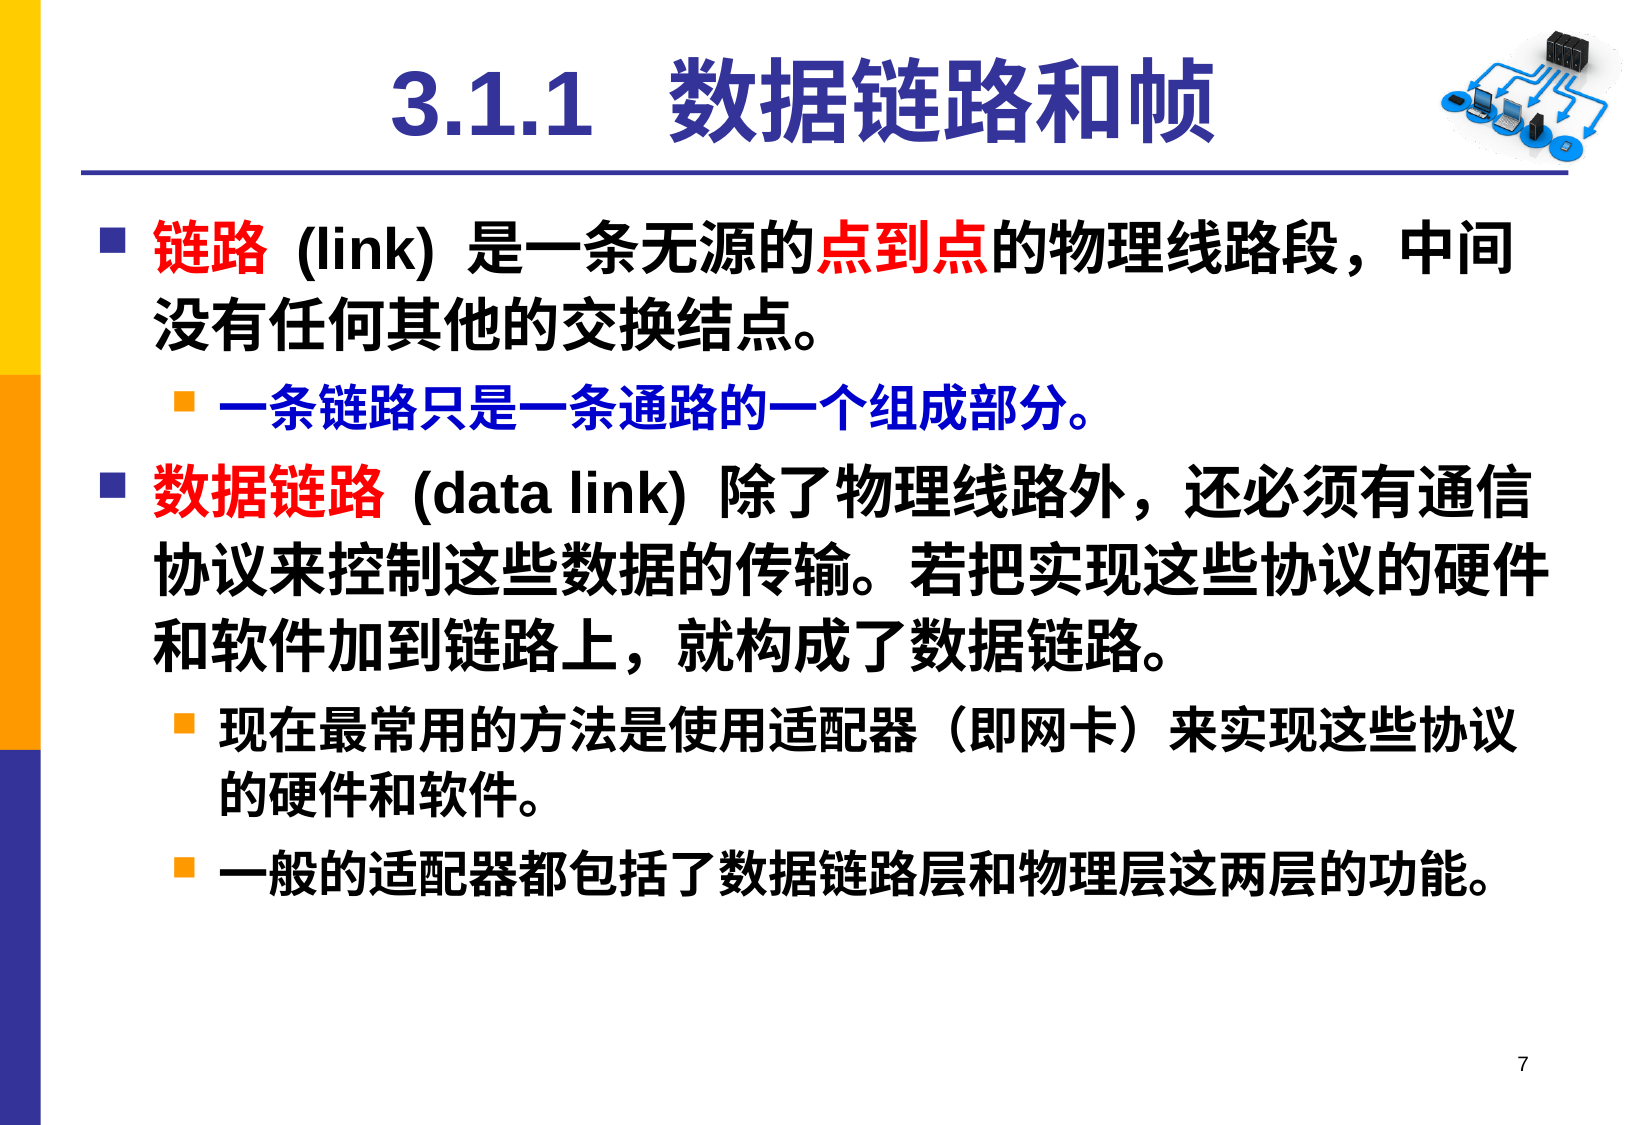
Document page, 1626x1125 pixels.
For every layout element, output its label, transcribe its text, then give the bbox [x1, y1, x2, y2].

list 链路 (link) 是一条无源的点到点的物理线路段，中间没有任何其他的交换结点。 一条链路只是一条通路的一个组成部分。 数据链路 (data link) 除了物理线路外，还必须有通信协议来控制这些数据的传输。若把实现这些协议的硬件和软件加到链路上，就构成了数据链路。 现在最常用的方法是使用适配器（即网卡）来实现这些协议的硬件和软件。 一般的适配器都包括了数据链路层和物理层这两层的功能。 [81, 196, 1569, 1006]
slide_number 7 [1164, 1042, 1544, 1118]
title 3.1.1 数据链路和帧 [81, 30, 1569, 161]
picture [1438, 30, 1624, 165]
